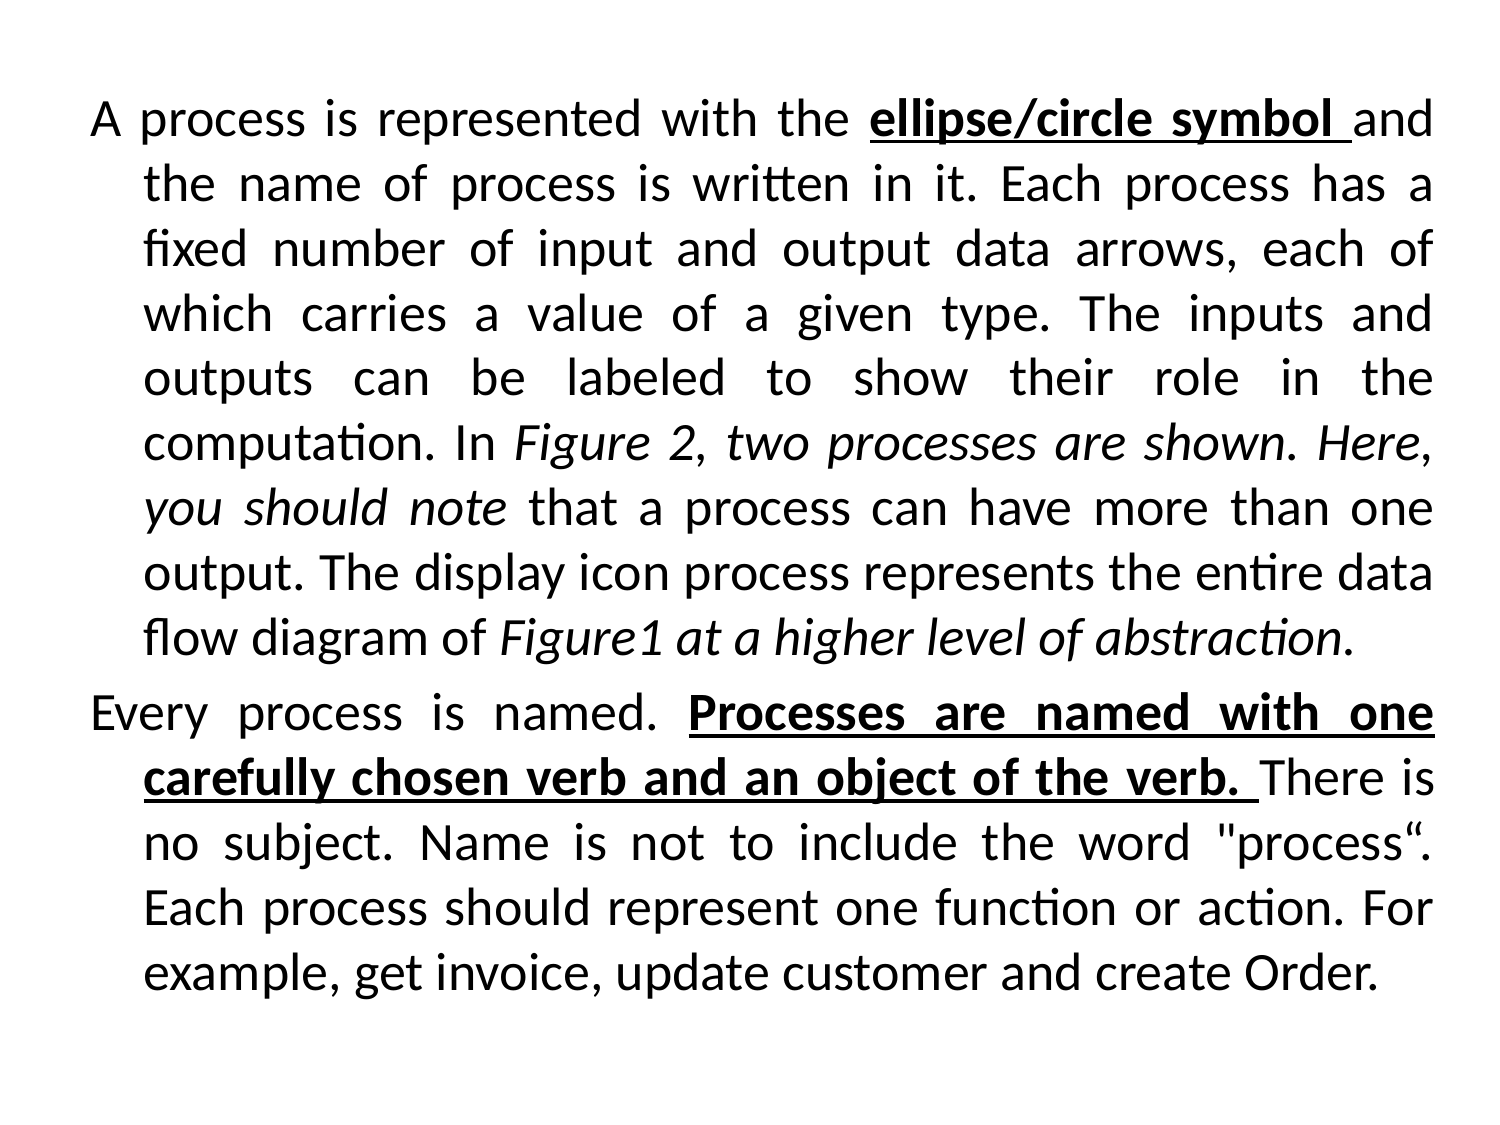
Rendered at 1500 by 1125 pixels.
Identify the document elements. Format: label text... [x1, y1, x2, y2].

list A process is represented with the ellipse/circle symbol and the name of process is written in it. Each process has a fixed number of input and output data arrows, each of which carries a value of a given type. The inputs and outputs can be labeled to show their role in the computation. In Figure 2, two processes are shown. Here, you should note that a process can have more than one output. The display icon process represents the entire data flow diagram of Figure1 at a higher level of abstraction. Every process is named. Processes are named with one carefully chosen verb and an object of the verb. There is no subject. Name is not to include the word "process“. Each process should represent one function or action. For example, get invoice, update customer and create Order. [75, 75, 1450, 1050]
